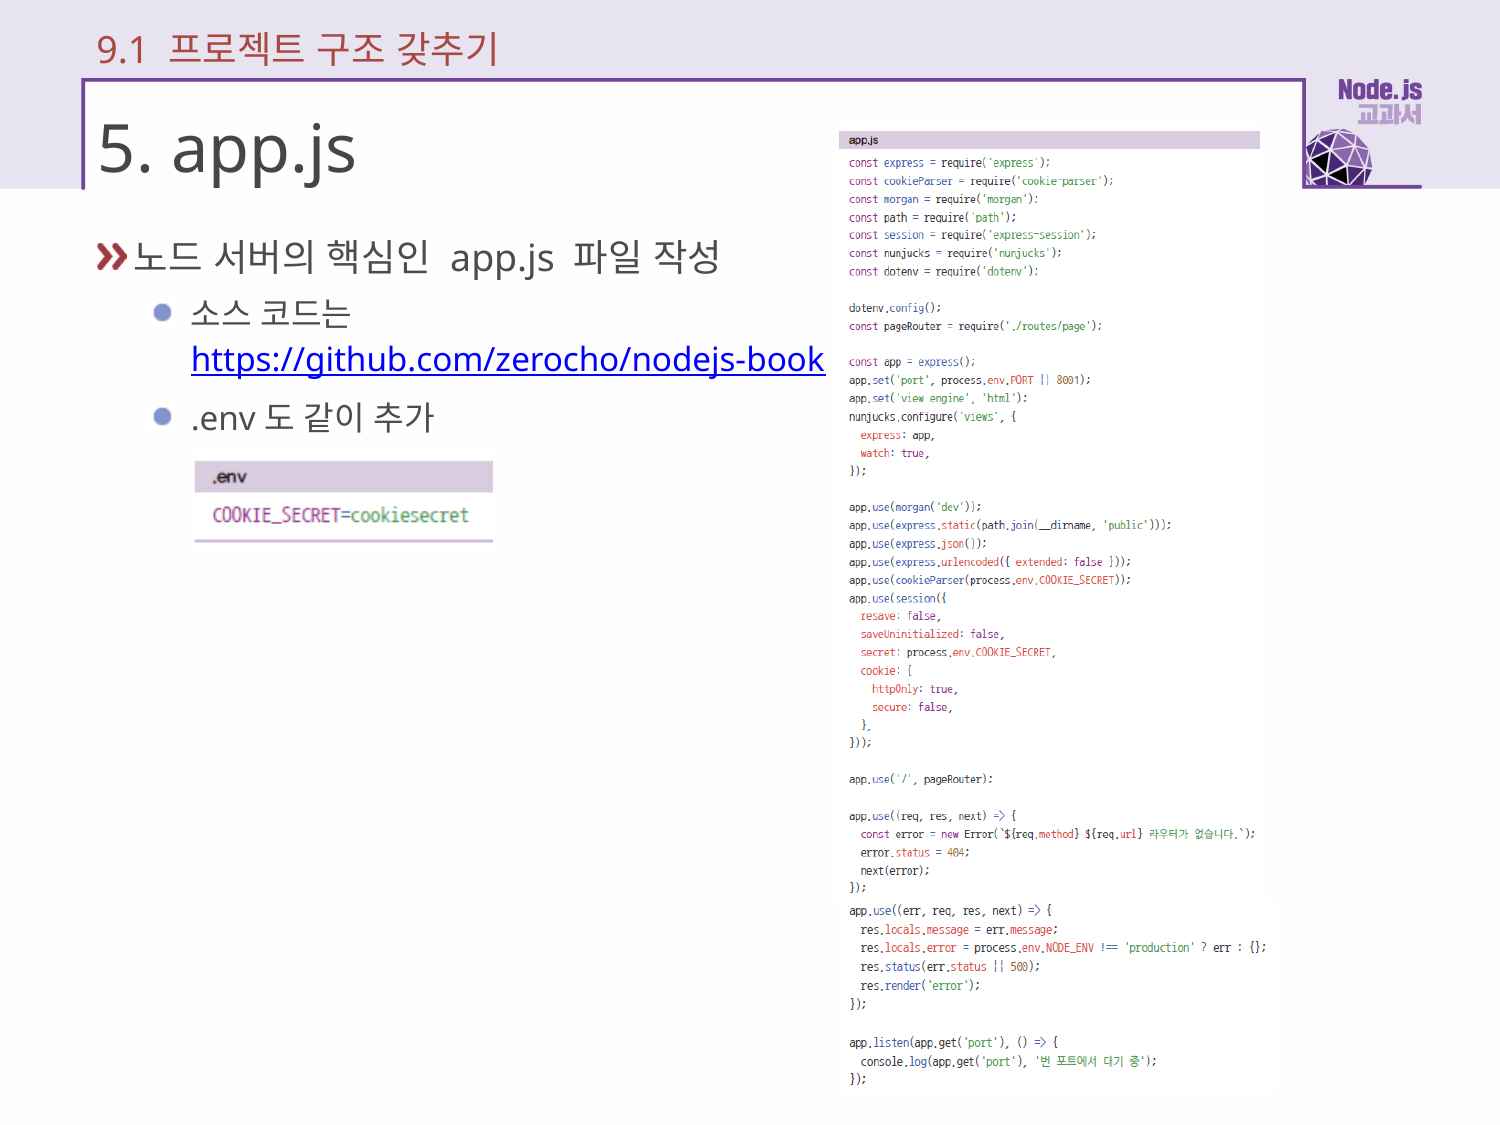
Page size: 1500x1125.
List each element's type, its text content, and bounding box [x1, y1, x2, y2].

list 노드 서버의 핵심인 app.js 파일 작성 소스 코드는 https://github.com/zerocho/nodejs-book .env도 같이 추가 [81, 222, 838, 1037]
title 5. app.js [82, 61, 1413, 193]
picture [0, 0, 1500, 1125]
text_box 9.1 프로젝트 구조 갖추기 [81, 14, 807, 62]
